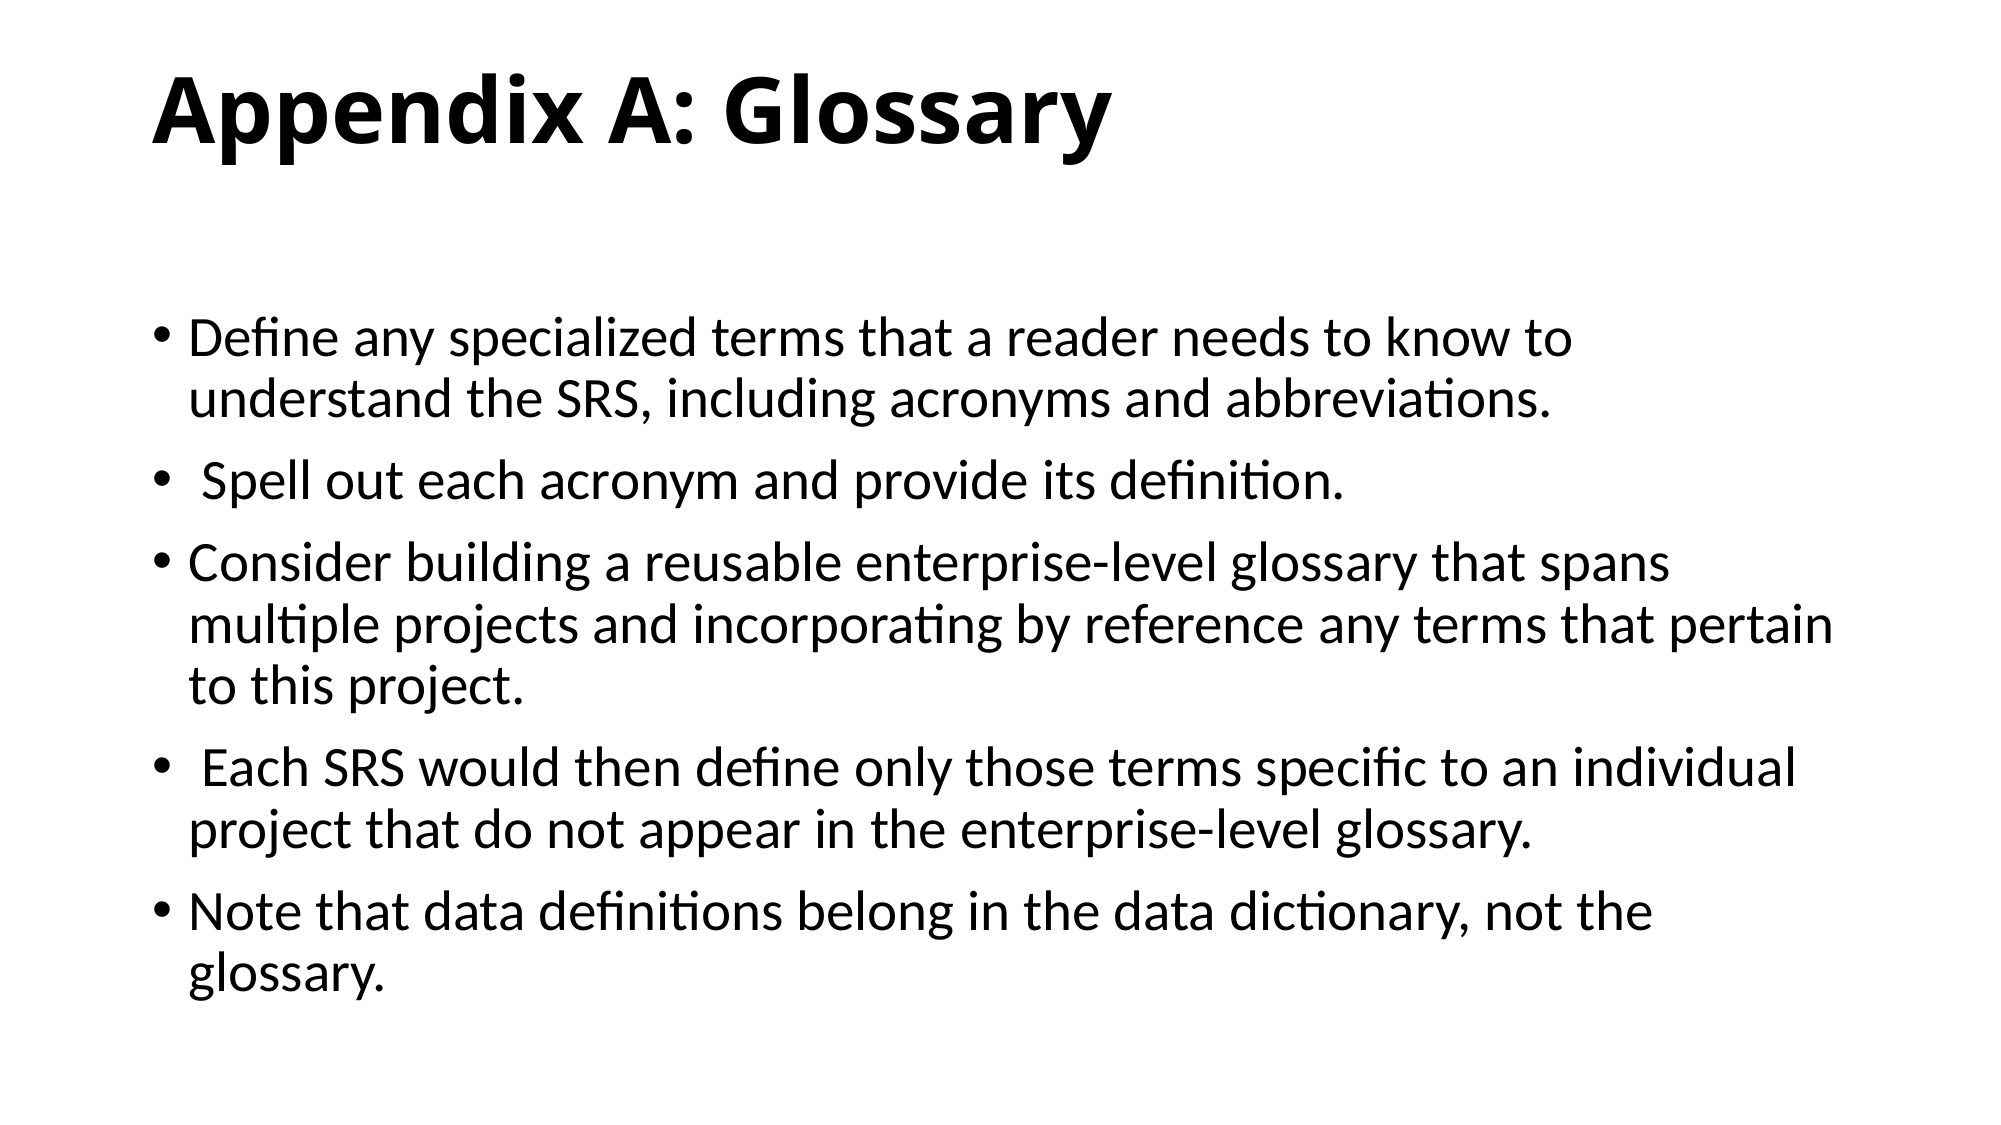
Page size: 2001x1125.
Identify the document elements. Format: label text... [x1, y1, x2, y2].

text_box Define any specialized terms that a reader needs to know to understand the SRS, including acronyms and abbreviations. Spell out each acronym and provide its definition. Consider building a reusable enterprise-level glossary that spans multiple projects and incorporating by reference any terms that pertain to this project. Each SRS would then define only those terms specific to an individual project that do not appear in the enterprise-level glossary. Note that data definitions belong in the data dictionary, not the glossary. [137, 299, 1863, 1013]
text_box Appendix A: Glossary [137, 59, 1863, 277]
